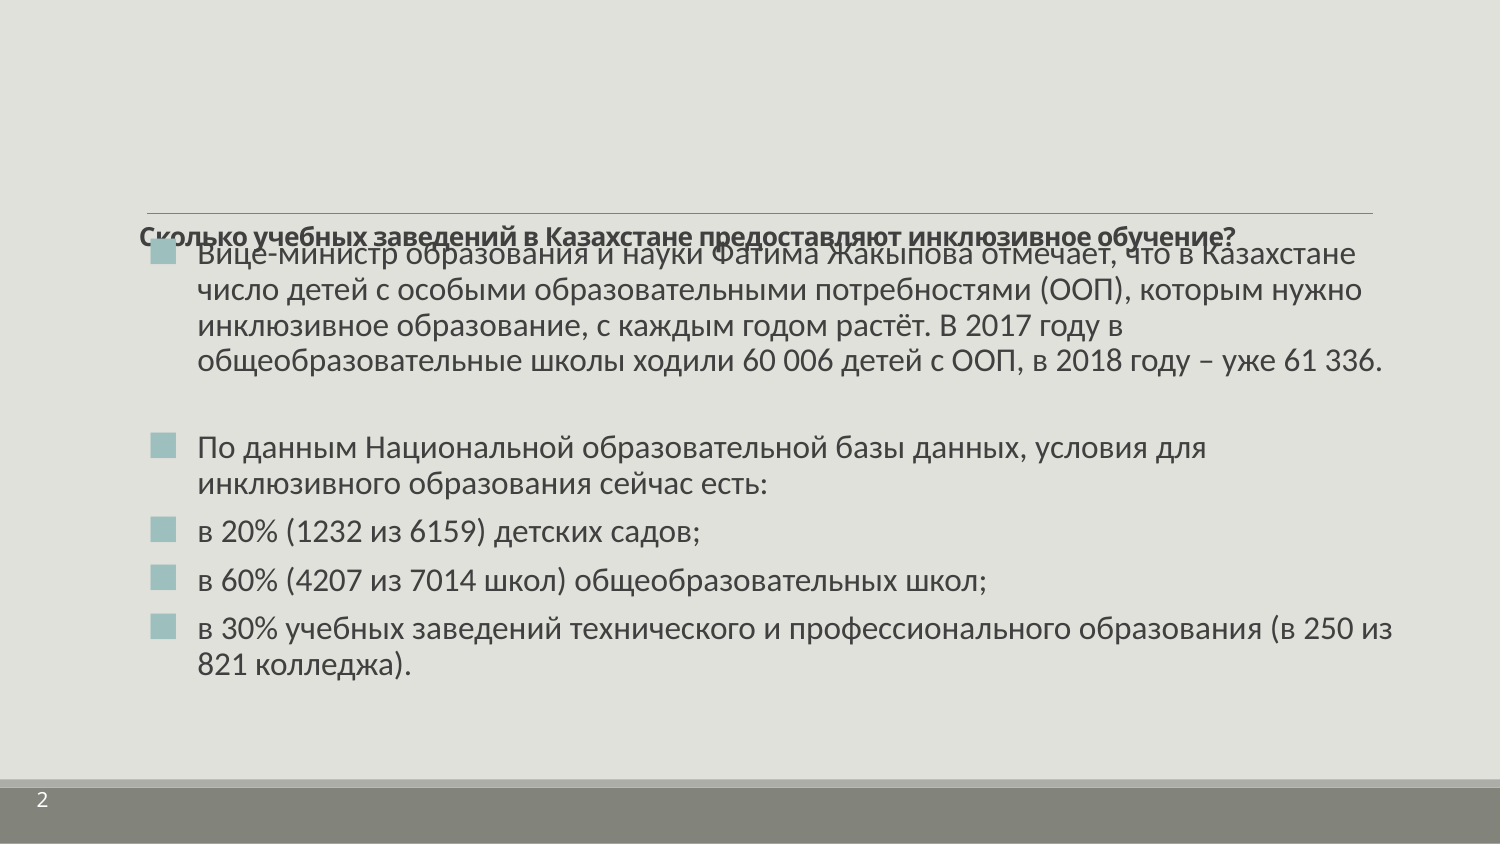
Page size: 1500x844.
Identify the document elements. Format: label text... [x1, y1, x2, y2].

list По данным Национальной образовательной базы данных, условия для инклюзивного образования сейчас есть: в 20% (1232 из 6159) детских садов; в 60% (4207 из 7014 школ) общеобразовательных школ; в 30% учебных заведений технического и профессионального образования (в 250 из 821 колледжа). [107, 415, 1425, 844]
title Сколько учебных заведений в Казахстане предоставляют инклюзивное обучение? [123, 196, 1270, 220]
list Вице-министр образования и науки Фатима Жакыпова отмечает, что в Казахстане число детей с особыми образовательными потребностями (ООП), которым нужно инклюзивное образование, с каждым годом растёт. В 2017 году в общеобразовательные школы ходили 60 006 детей с ООП, в 2018 году – уже 61 336. [107, 220, 1425, 415]
slide_number 2 [0, 758, 86, 844]
text_box [171, 415, 922, 476]
